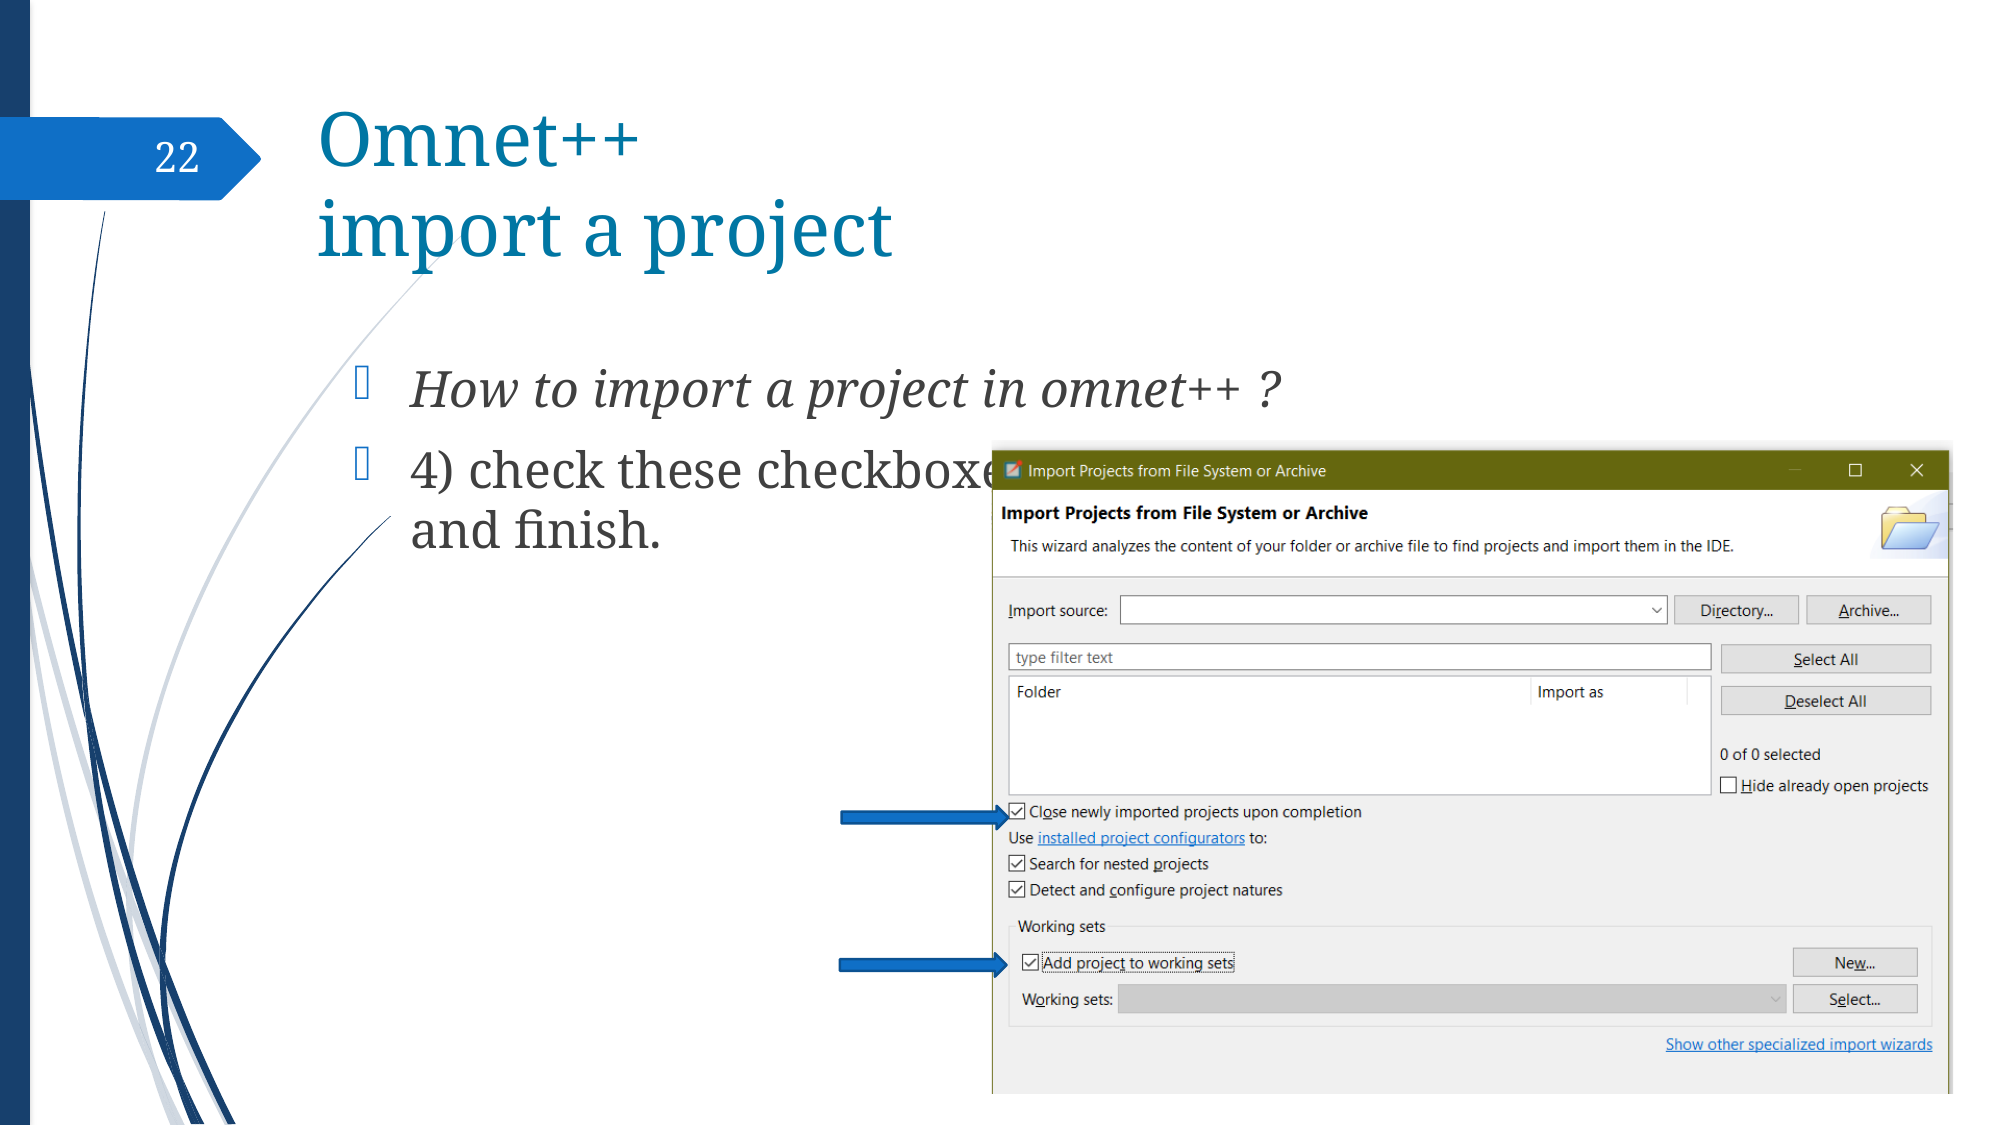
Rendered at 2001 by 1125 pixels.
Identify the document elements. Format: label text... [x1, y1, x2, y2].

slide_number 22 [87, 129, 216, 190]
title Omnet++ import a project [302, 84, 1764, 295]
text_box [840, 810, 986, 825]
text_box [838, 957, 986, 973]
list How to import a project in omnet++ ? 4) check these checkboxes and finish. [338, 350, 1802, 970]
picture [991, 439, 1954, 1094]
